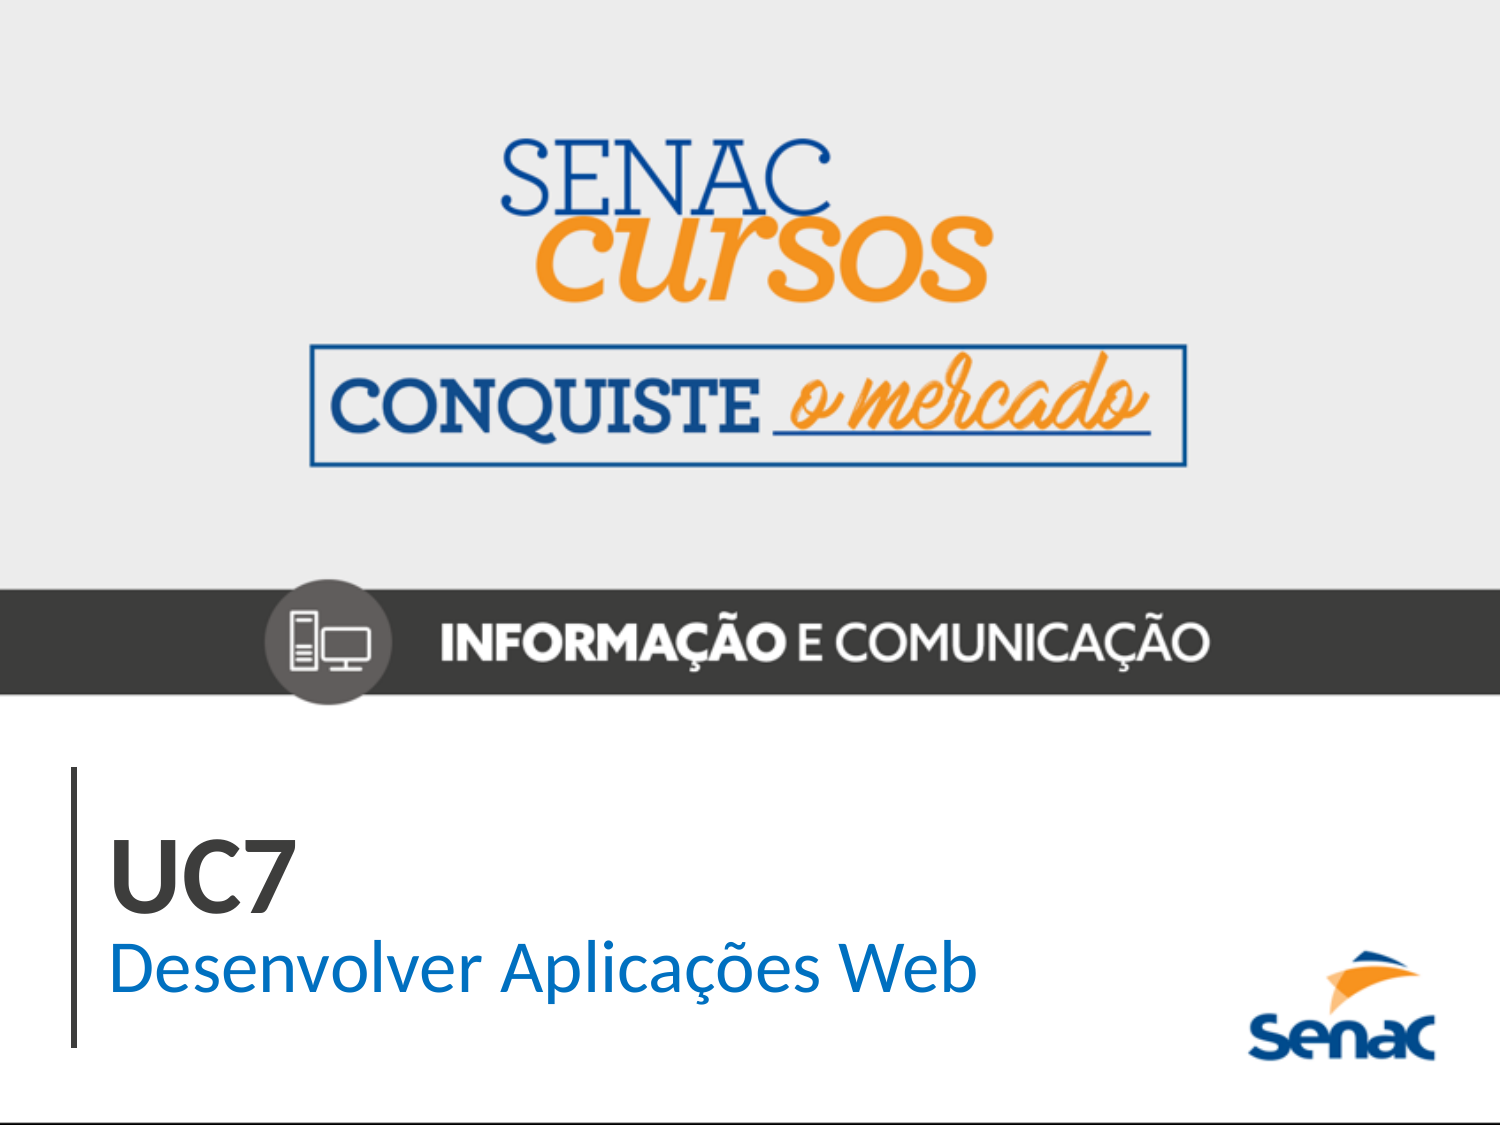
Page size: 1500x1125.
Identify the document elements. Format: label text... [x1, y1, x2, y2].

picture [0, 0, 1500, 1125]
text_box Desenvolver Aplicações Web [93, 902, 1479, 1007]
text_box UC7 [93, 786, 1479, 902]
